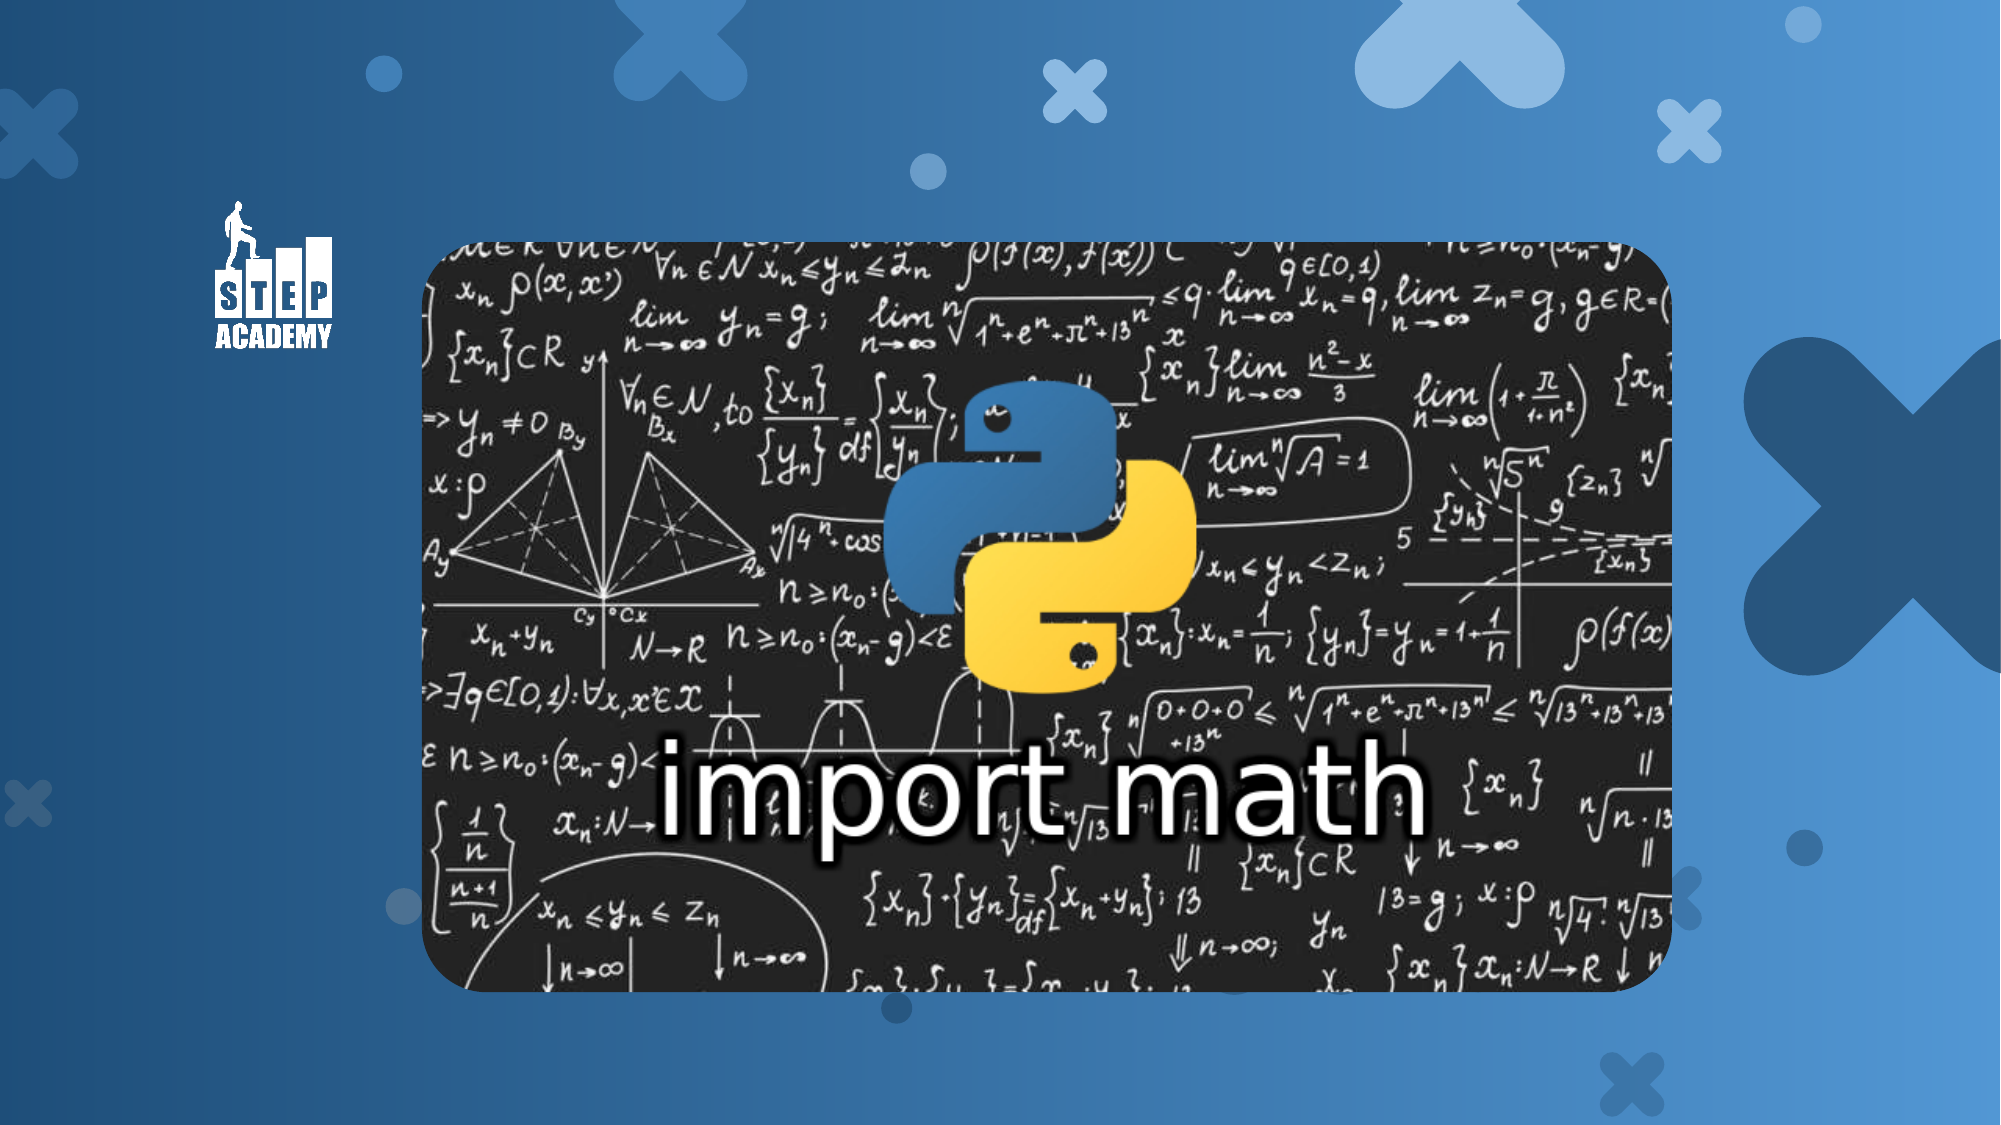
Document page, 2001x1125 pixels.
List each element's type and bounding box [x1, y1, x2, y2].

picture [421, 242, 1672, 993]
picture [215, 201, 332, 349]
